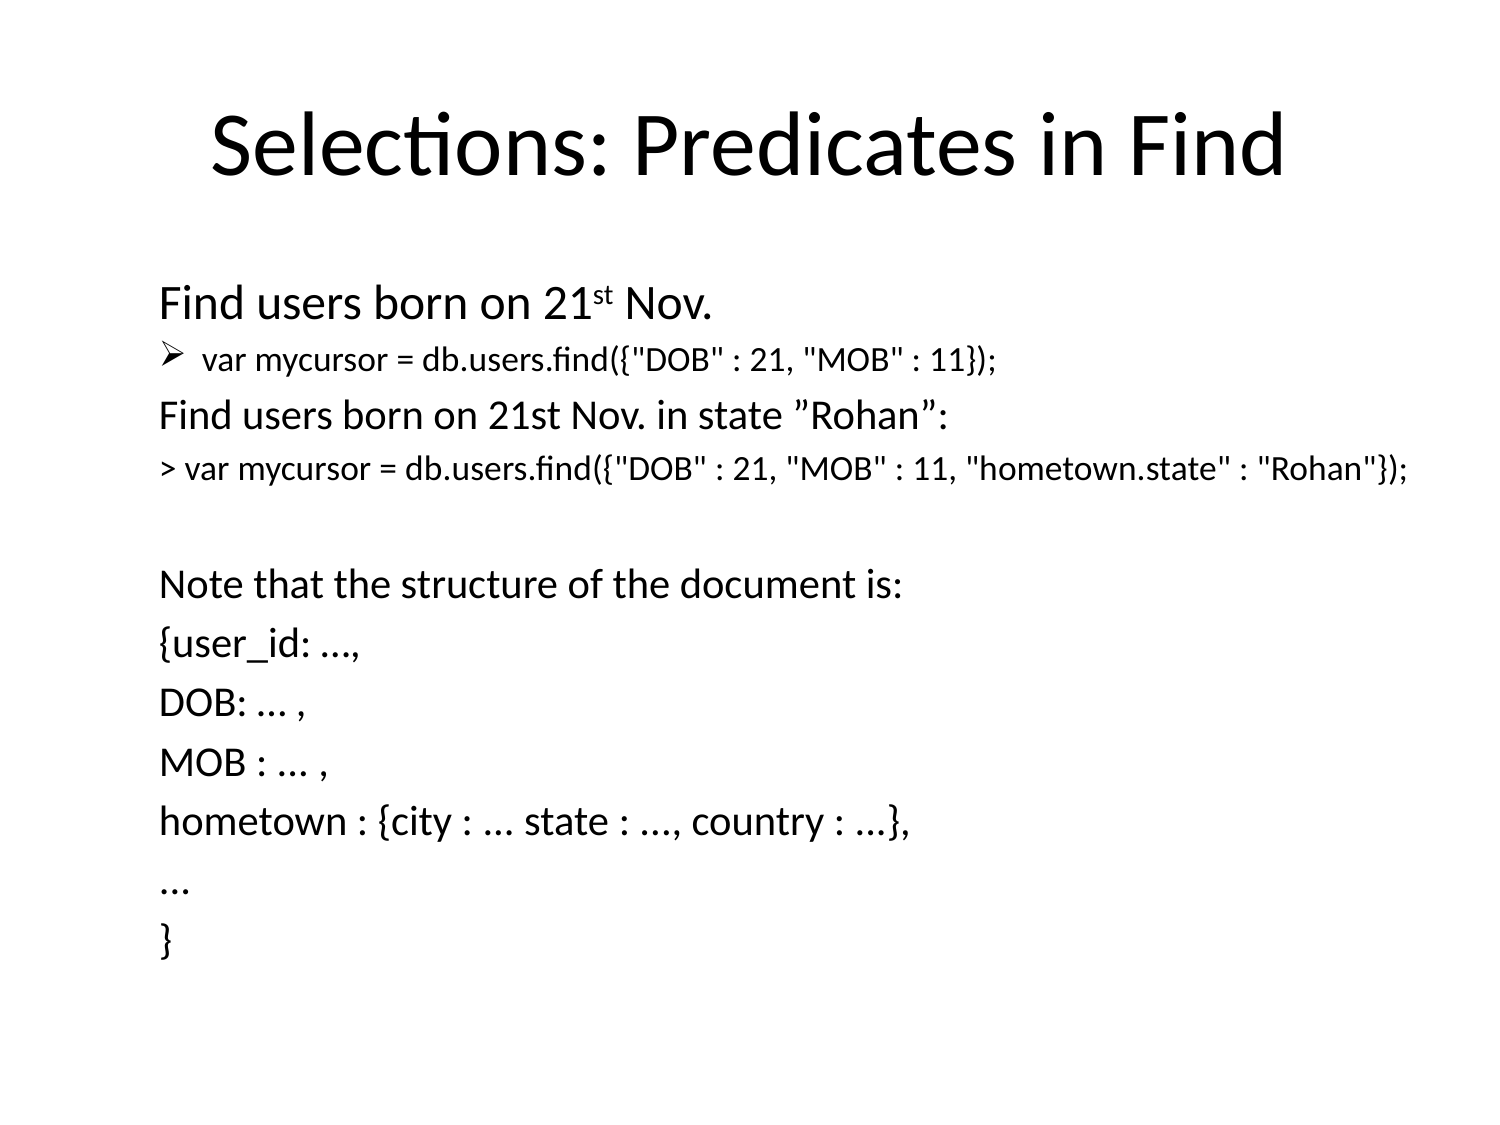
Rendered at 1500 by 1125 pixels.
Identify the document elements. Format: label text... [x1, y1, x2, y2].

list Find users born on 21st Nov. var mycursor = db.users.find({"DOB" : 21, "MOB" : 11}); Find users born on 21st Nov. in state ”Rohan”: > var mycursor = db.users.find({"DOB" : 21, "MOB" : 11, "hometown.state" : "Rohan"}); Note that the structure of the document is: {user_id: …, DOB: … , MOB : ... , hometown : {city : ... state : ..., country : ...}, ... } [75, 262, 1425, 1005]
title Selections: Predicates in Find [75, 45, 1425, 233]
